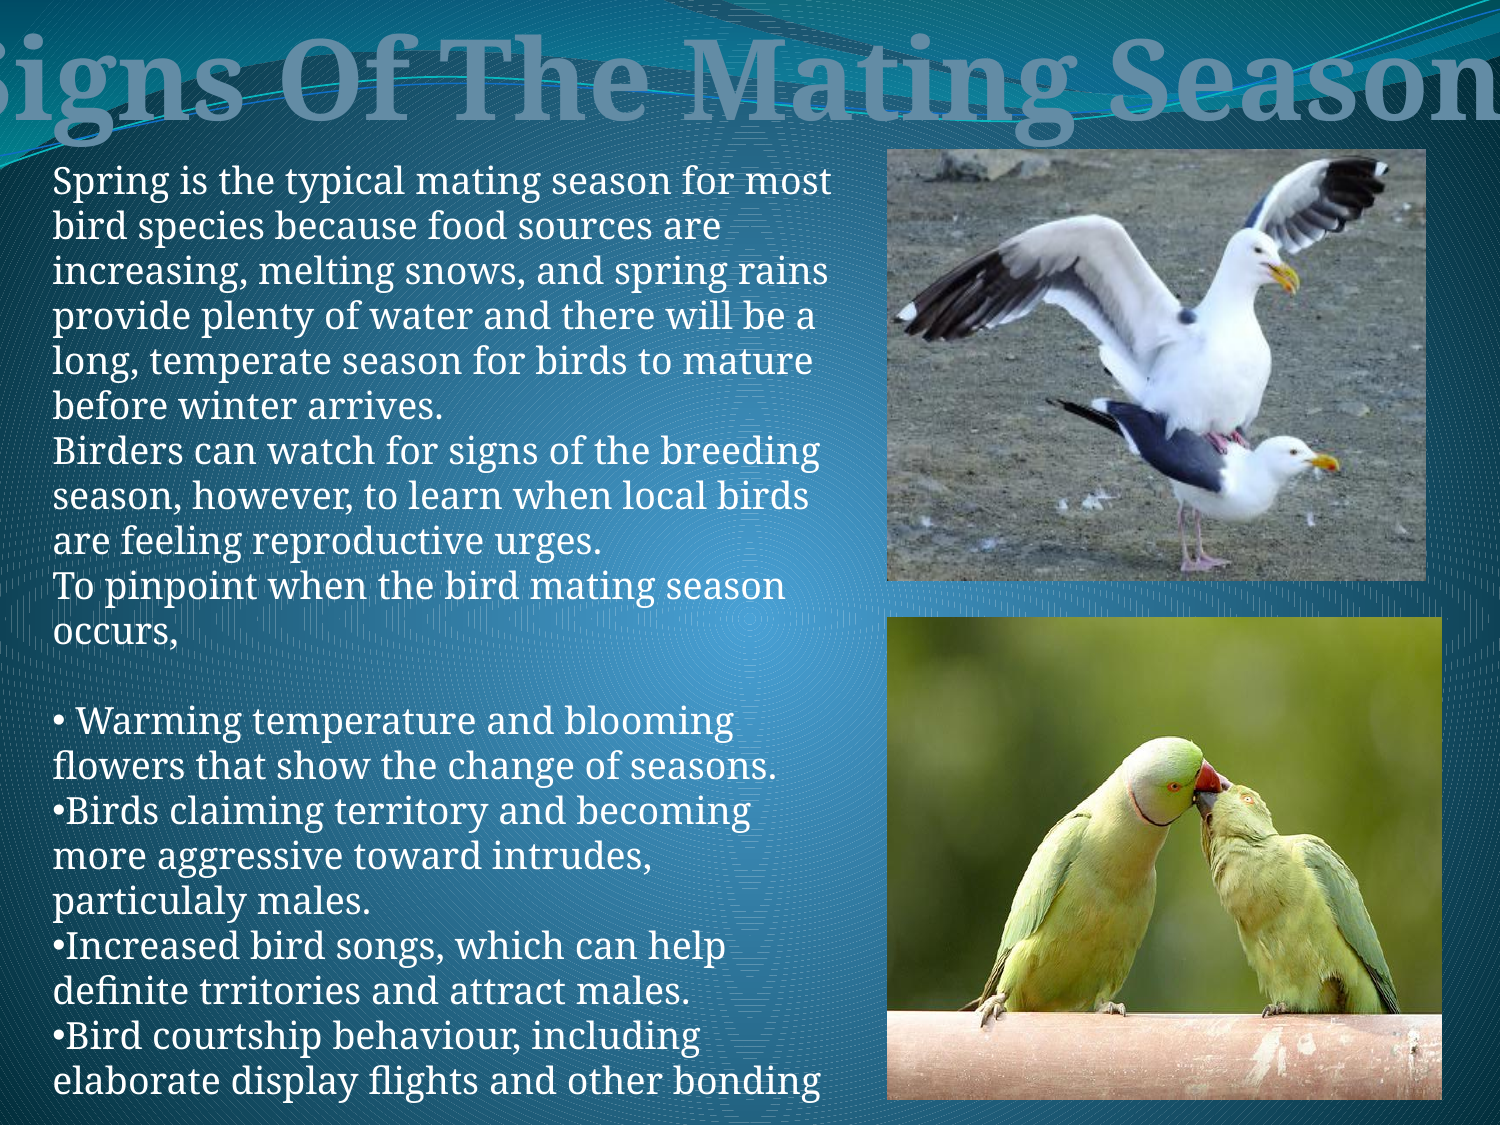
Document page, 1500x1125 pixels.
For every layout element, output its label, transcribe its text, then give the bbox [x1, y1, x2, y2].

text_box Spring is the typical mating season for most bird species because food sources are increasing, melting snows, and spring rains provide plenty of water and there will be a long, temperate season for birds to mature before winter arrives. Birders can watch for signs of the breeding season, however, to learn when local birds are feeling reproductive urges. To pinpoint when the bird mating season occurs, Warming temperature and blooming flowers that show the change of seasons. Birds claiming territory and becoming more aggressive toward intrudes, particulaly males. Increased bird songs, which can help definite trritories and attract males. Bird courtship behaviour, including elaborate display flights and other bonding [37, 149, 863, 1110]
picture [887, 149, 1427, 581]
picture [887, 617, 1442, 1101]
text_box Signs Of The Mating Season:- [0, 0, 1500, 150]
